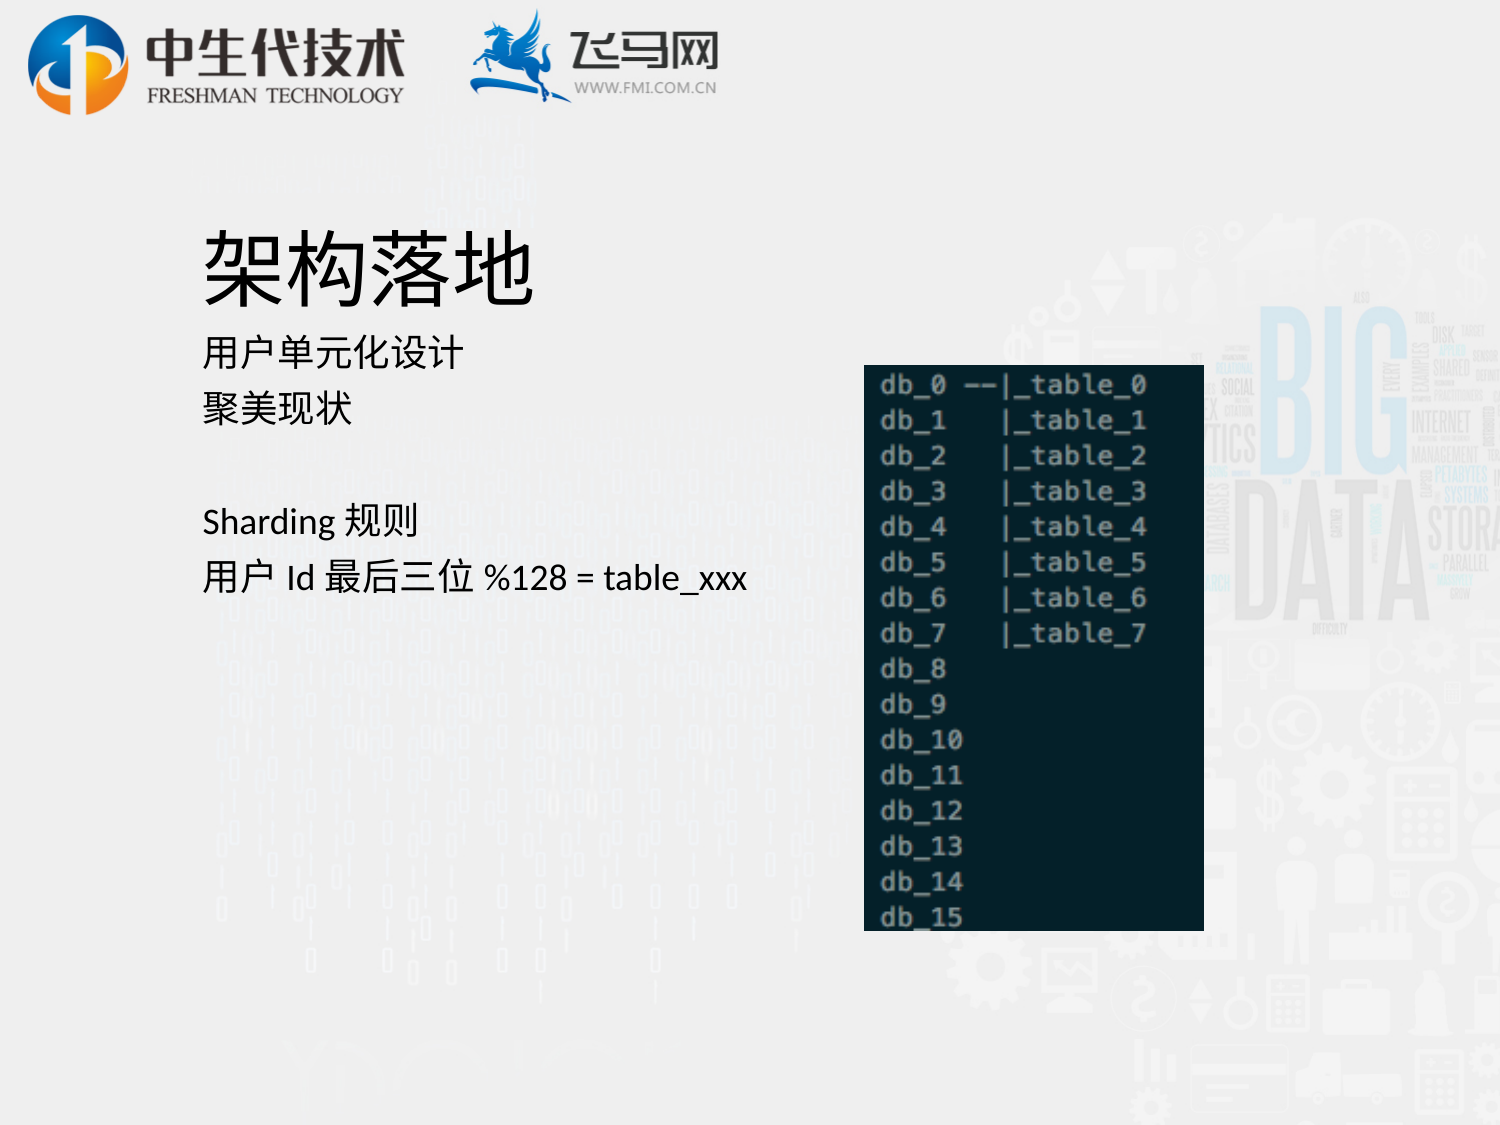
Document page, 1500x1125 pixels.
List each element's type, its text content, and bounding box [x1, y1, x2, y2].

picture [0, 0, 1500, 1125]
title 架构落地 [187, 184, 1313, 326]
subtitle 用户单元化设计 聚美现状 Sharding规则 用户Id最后三位%128 = table_xxx [187, 326, 1313, 1031]
